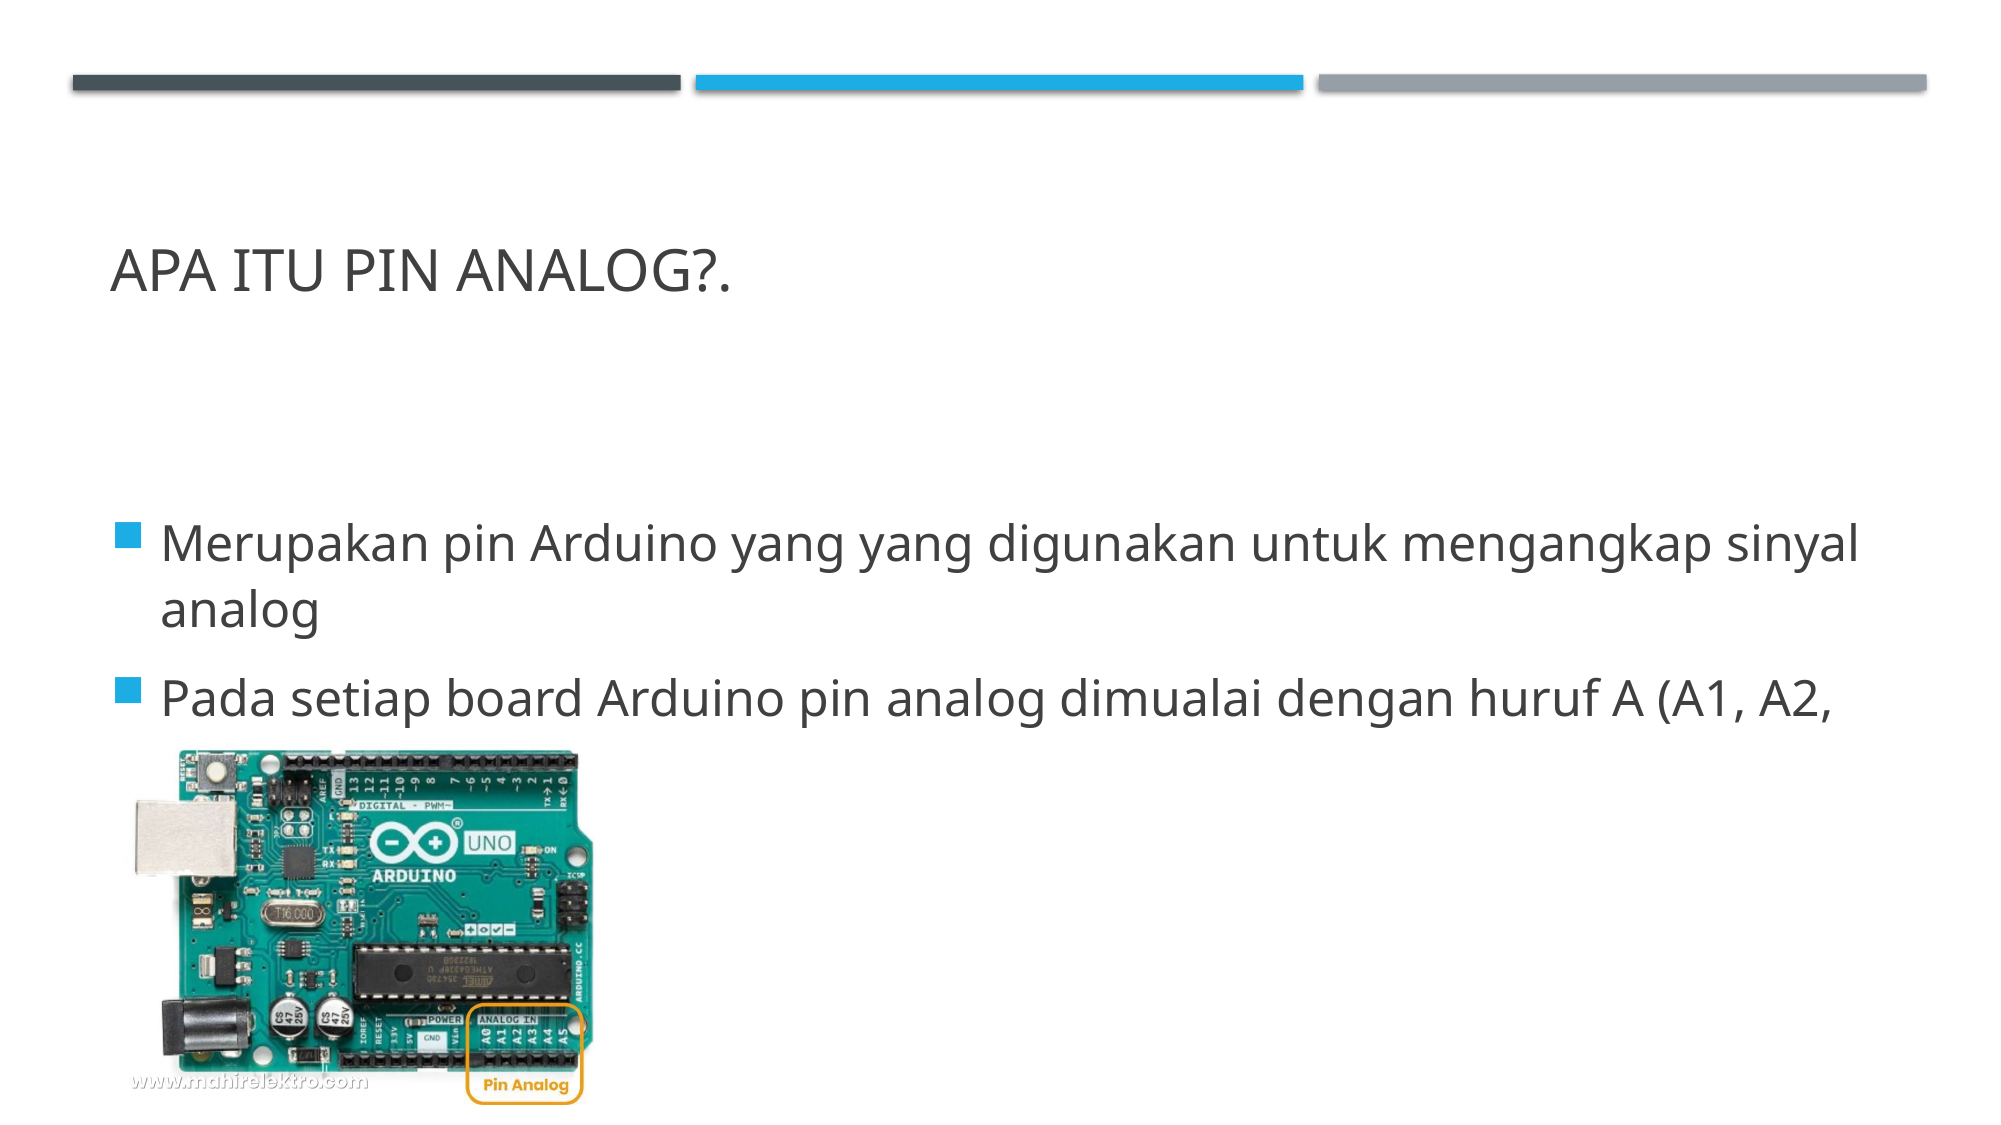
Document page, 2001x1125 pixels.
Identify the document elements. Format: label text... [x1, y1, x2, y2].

list Merupakan pin Arduino yang yang digunakan untuk mengangkap sinyal analog Pada setiap board Arduino pin analog dimualai dengan huruf A (A1, A2, A3, dst). [95, 383, 1905, 981]
title Apa itu pin analog?. [95, 115, 1905, 311]
picture [119, 728, 610, 1106]
